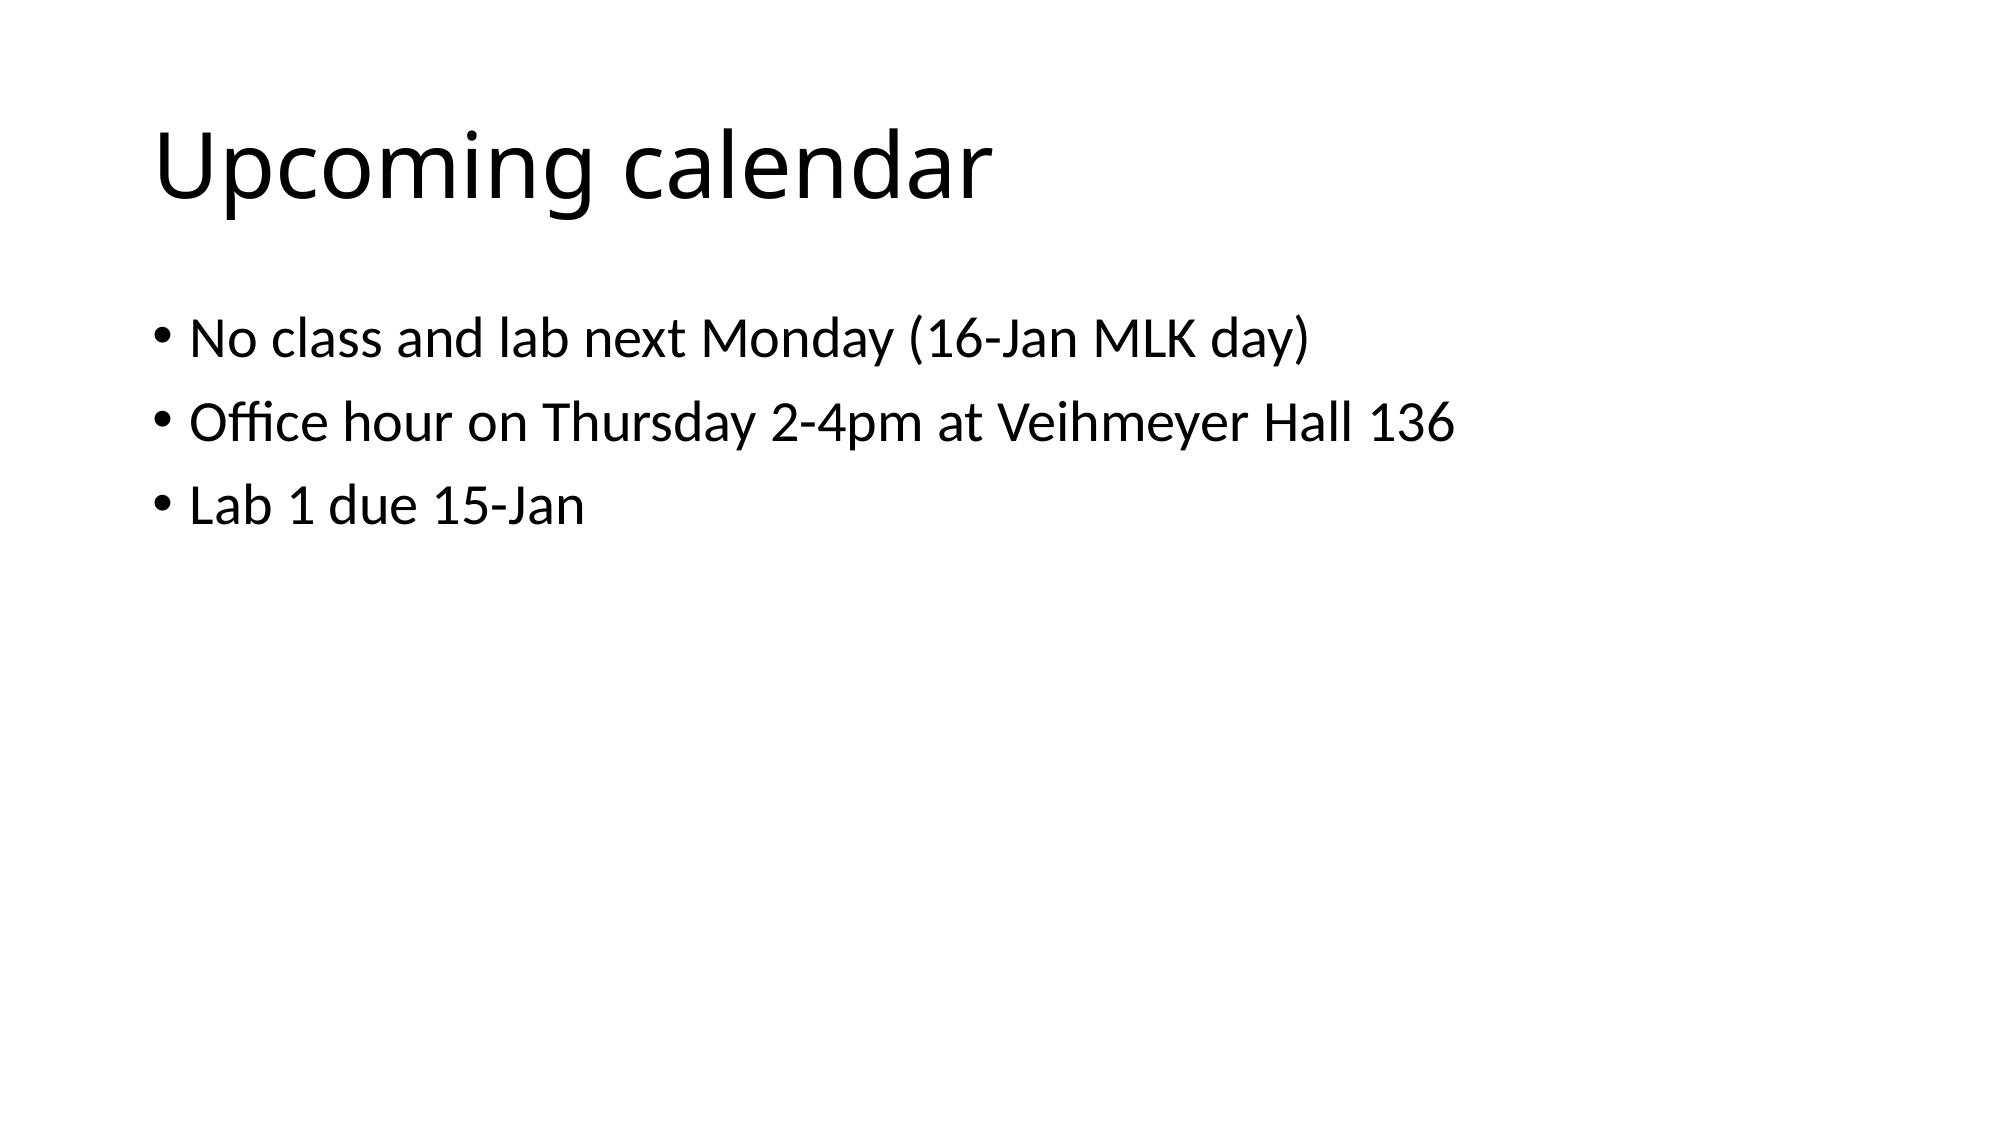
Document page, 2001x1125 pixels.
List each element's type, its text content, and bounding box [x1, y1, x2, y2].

title Upcoming calendar [137, 59, 1863, 278]
list No class and lab next Monday (16-Jan MLK day) Office hour on Thursday 2-4pm at Veihmeyer Hall 136 Lab 1 due 15-Jan [137, 299, 1863, 1014]
